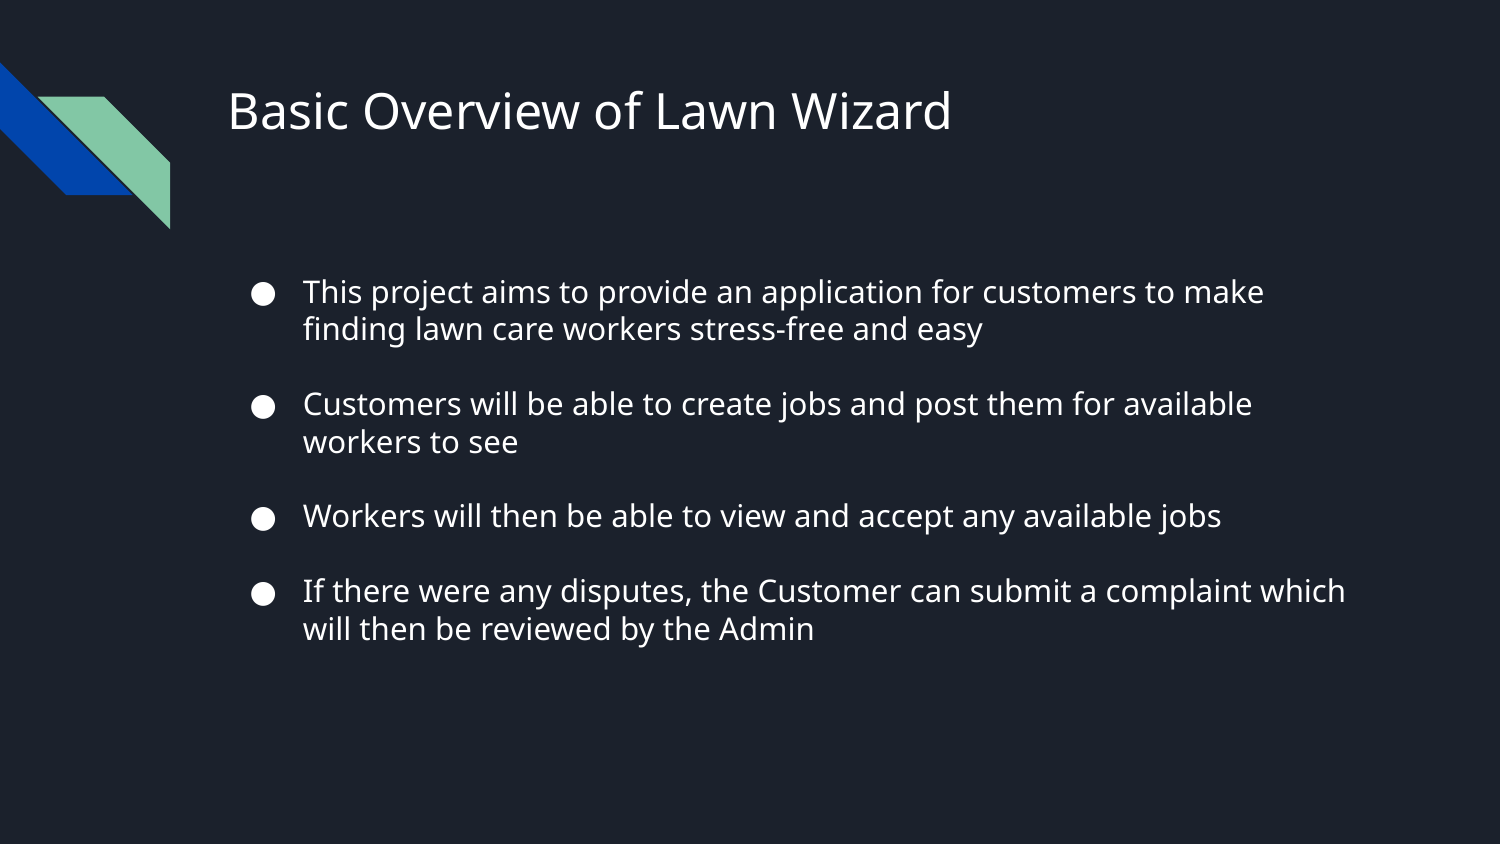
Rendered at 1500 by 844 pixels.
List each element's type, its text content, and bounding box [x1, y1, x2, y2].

title Basic Overview of Lawn Wizard [212, 64, 1368, 215]
list This project aims to provide an application for customers to make finding lawn care workers stress-free and easy Customers will be able to create jobs and post them for available workers to see Workers will then be able to view and accept any available jobs If there were any disputes, the Customer can submit a complaint which will then be reviewed by the Admin [212, 257, 1368, 735]
